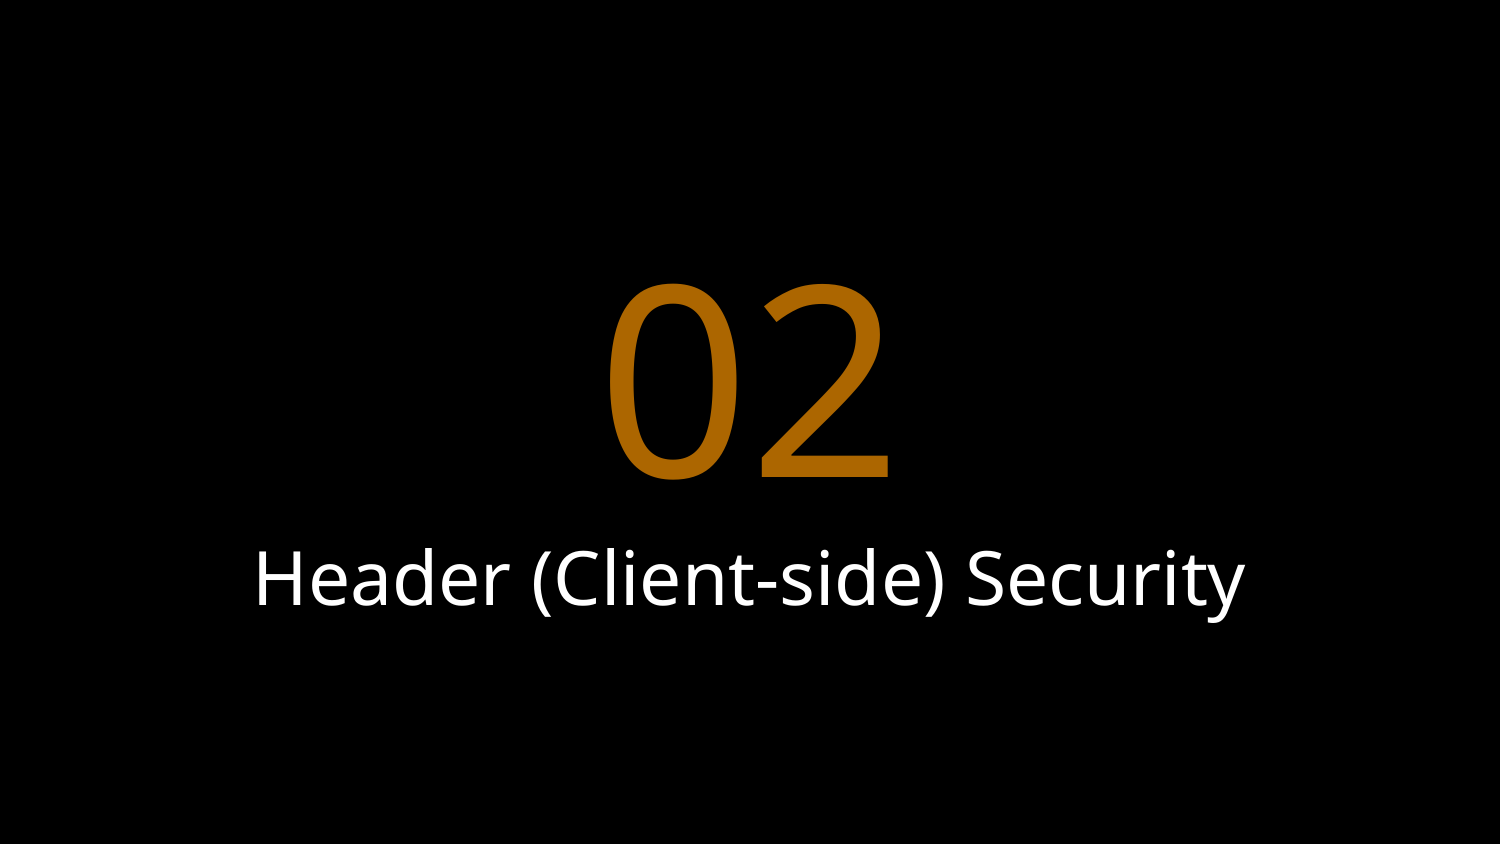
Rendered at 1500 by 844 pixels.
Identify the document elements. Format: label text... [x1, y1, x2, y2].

title 02 [537, 195, 963, 503]
title Header (Client-side) Security [114, 502, 1386, 648]
